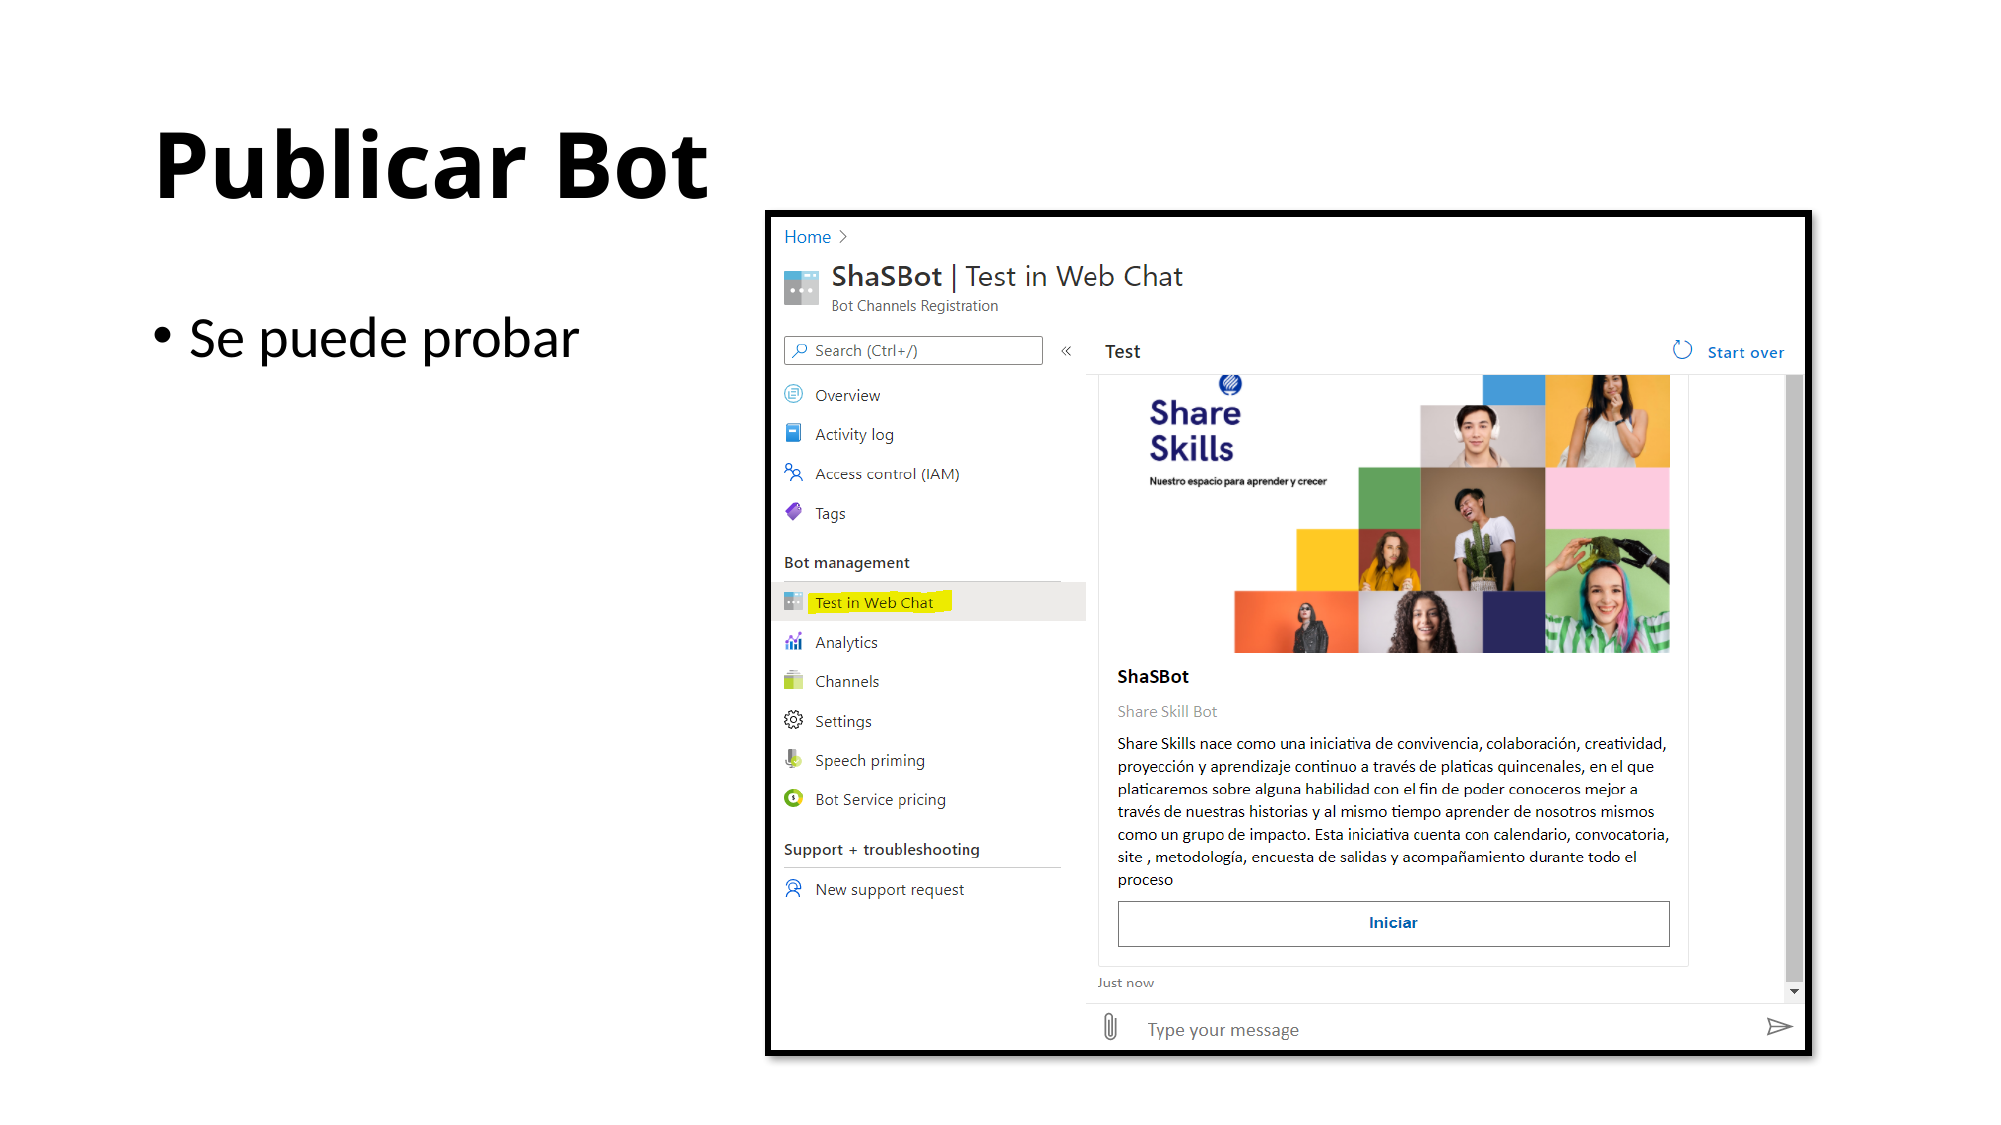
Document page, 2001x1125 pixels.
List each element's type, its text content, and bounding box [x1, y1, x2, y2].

list Se puede probar [137, 299, 650, 1014]
picture [771, 216, 1806, 1050]
title Publicar Bot [137, 59, 1863, 278]
